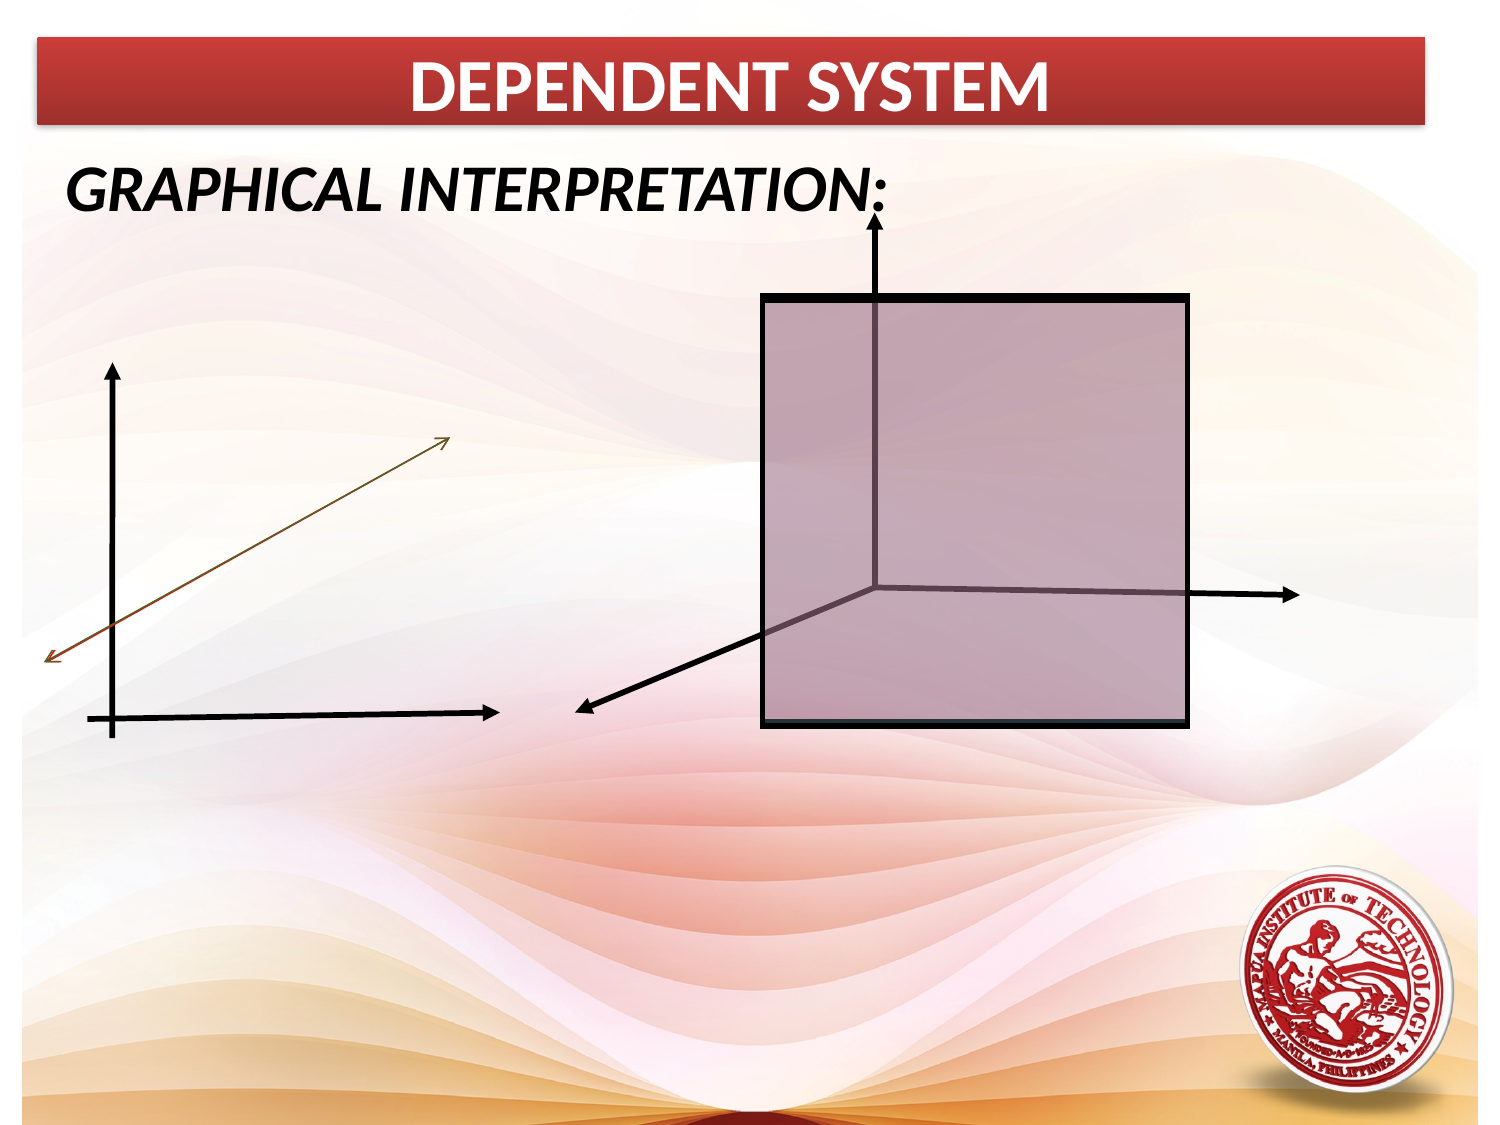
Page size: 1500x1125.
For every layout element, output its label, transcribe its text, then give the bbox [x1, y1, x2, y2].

text_box DEPENDENT SYSTEM [37, 37, 1425, 125]
text_box [762, 295, 870, 299]
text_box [574, 587, 875, 713]
subtitle GRAPHICAL INTERPRETATION: [50, 137, 1413, 1063]
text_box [87, 712, 501, 720]
text_box [879, 295, 1188, 299]
text_box [879, 299, 1188, 585]
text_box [43, 437, 451, 663]
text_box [879, 587, 1301, 596]
text_box [762, 299, 870, 585]
text_box [762, 604, 1188, 727]
picture [22, 0, 1478, 1125]
